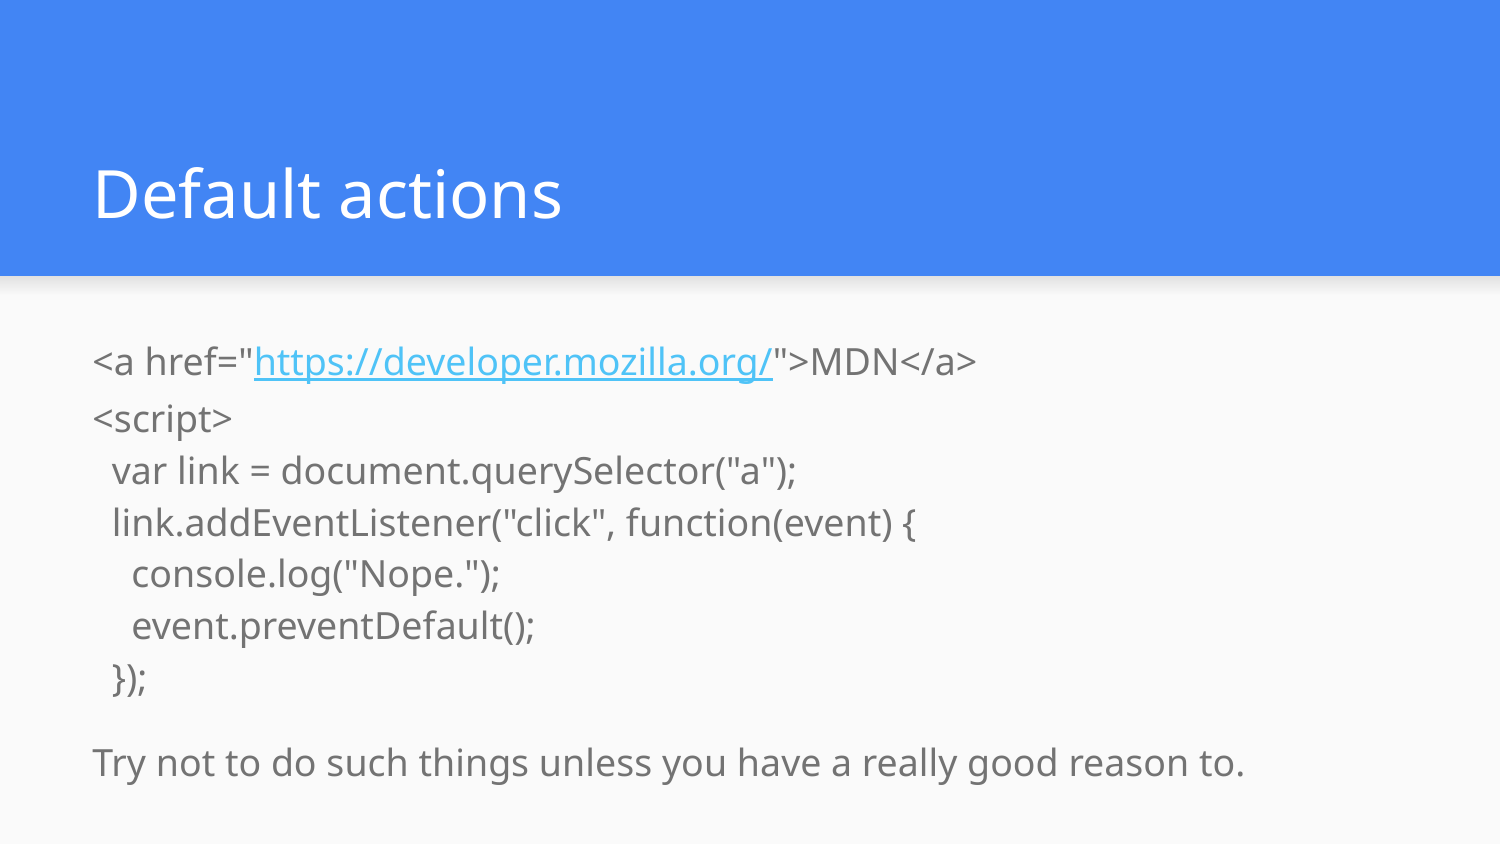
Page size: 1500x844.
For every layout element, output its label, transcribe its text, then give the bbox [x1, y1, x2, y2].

title Default actions [77, 121, 1427, 248]
list <a href="https://developer.mozilla.org/">MDN</a> <script> var link = document.querySelector("a"); link.addEventListener("click", function(event) { console.log("Nope."); event.preventDefault(); }); Try not to do such things unless you have a really good reason to. [77, 314, 1427, 760]
